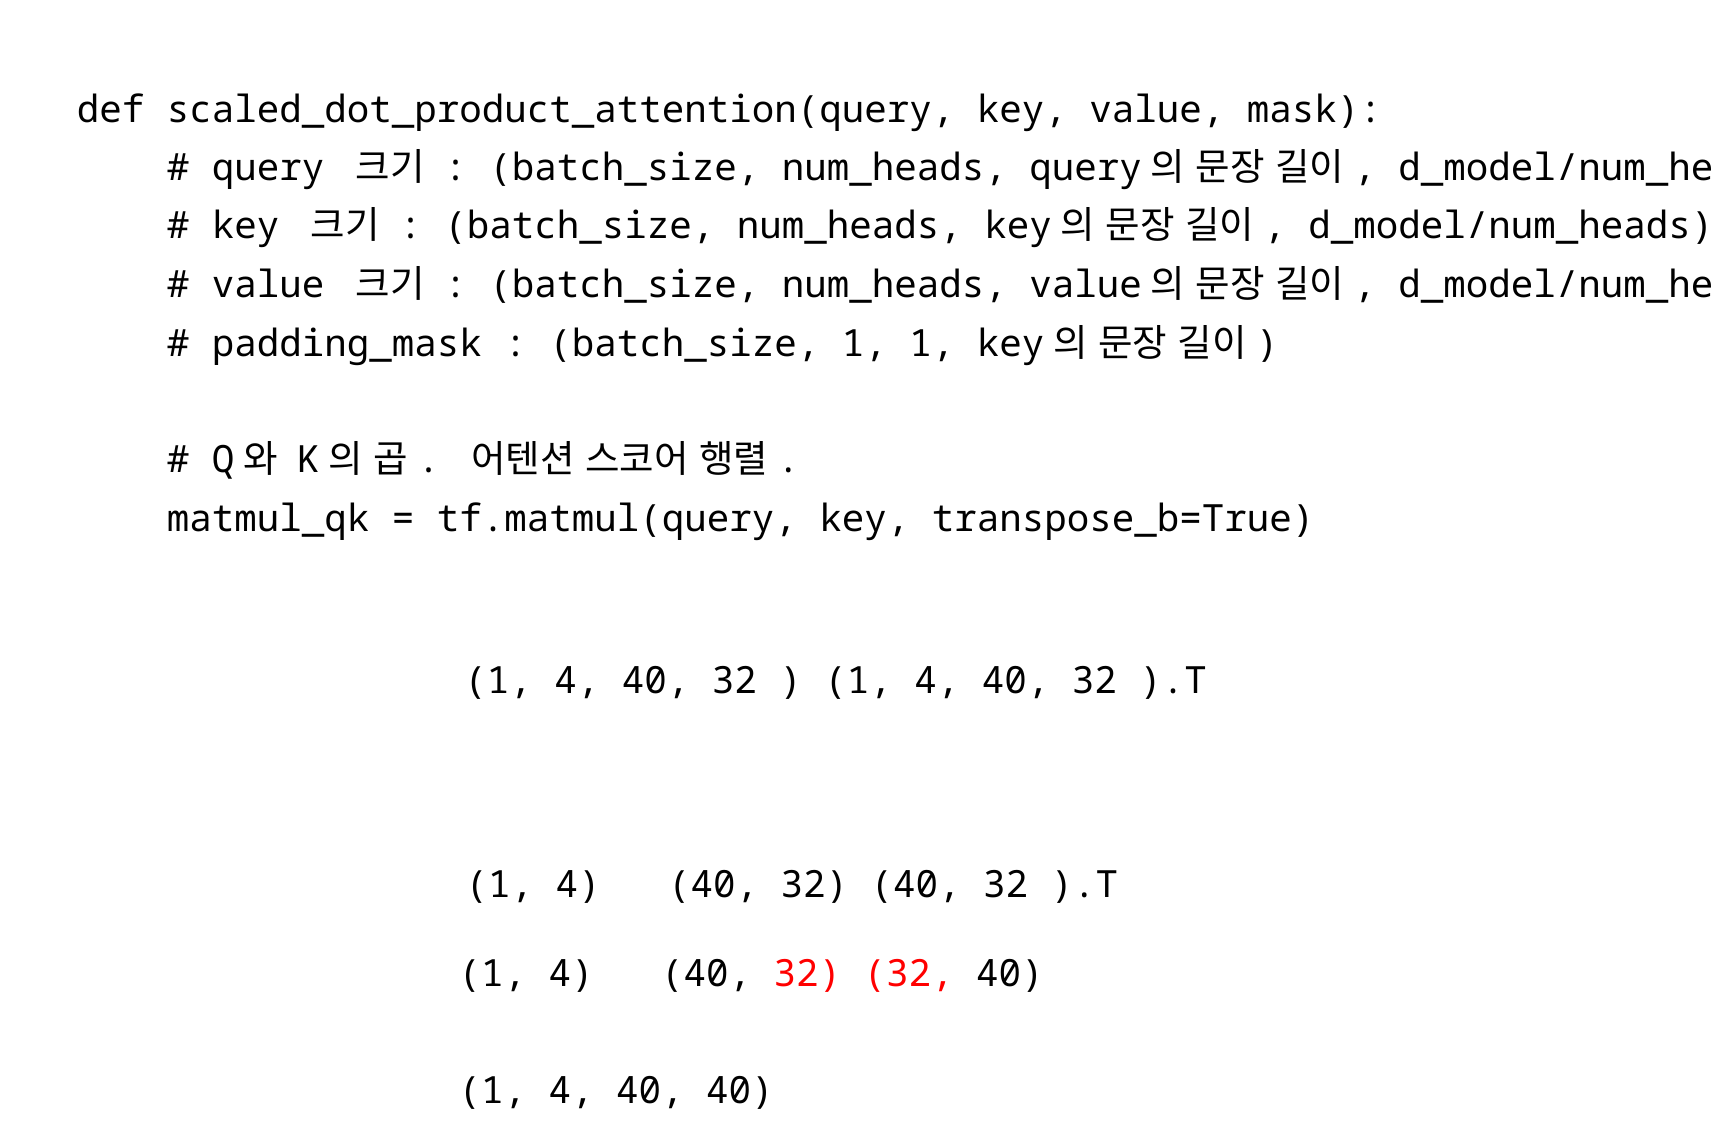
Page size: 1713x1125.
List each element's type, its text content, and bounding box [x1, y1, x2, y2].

text_box def scaled_dot_product_attention(query, key, value, mask): # query 크기 : (batch_size, num_heads, query의 문장 길이, d_model/num_heads) # key 크기 : (batch_size, num_heads, key의 문장 길이, d_model/num_heads) # value 크기 : (batch_size, num_heads, value의 문장 길이, d_model/num_heads) # padding_mask : (batch_size, 1, 1, key의 문장 길이) # Q와 K의 곱. 어텐션 스코어 행렬. matmul_qk = tf.matmul(query, key, transpose_b=True) [62, 63, 1713, 547]
text_box (1, 4) (40, 32) (40, 32 ).T [450, 839, 1156, 913]
text_box (1, 4, 40, 32 ) (1, 4, 40, 32 ).T [449, 635, 1245, 709]
text_box (1, 4) (40, 32) (32, 40) (1, 4, 40, 40) [443, 927, 1059, 1118]
